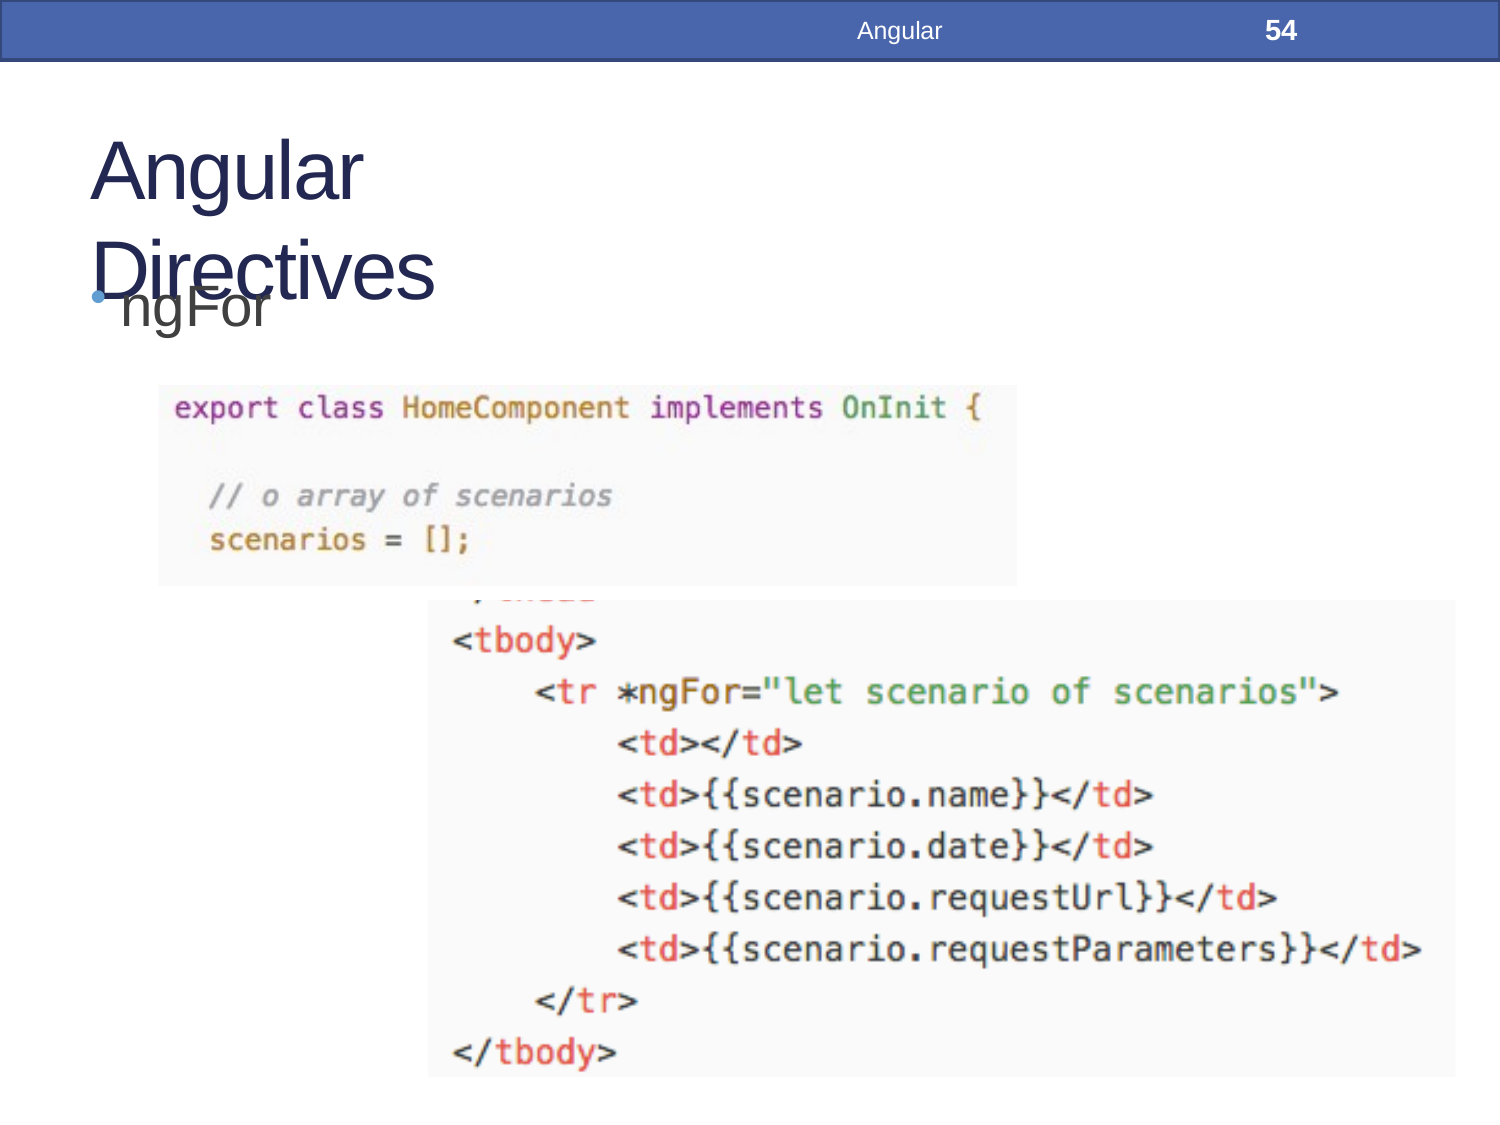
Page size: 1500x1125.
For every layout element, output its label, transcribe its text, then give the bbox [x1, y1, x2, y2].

text_box ngFor [87, 266, 275, 339]
text_box 54 [1263, 9, 1300, 47]
title Angular Directives [87, 114, 734, 317]
text_box Angular [854, 12, 946, 45]
text_box [158, 385, 1017, 586]
text_box [428, 600, 1456, 1077]
